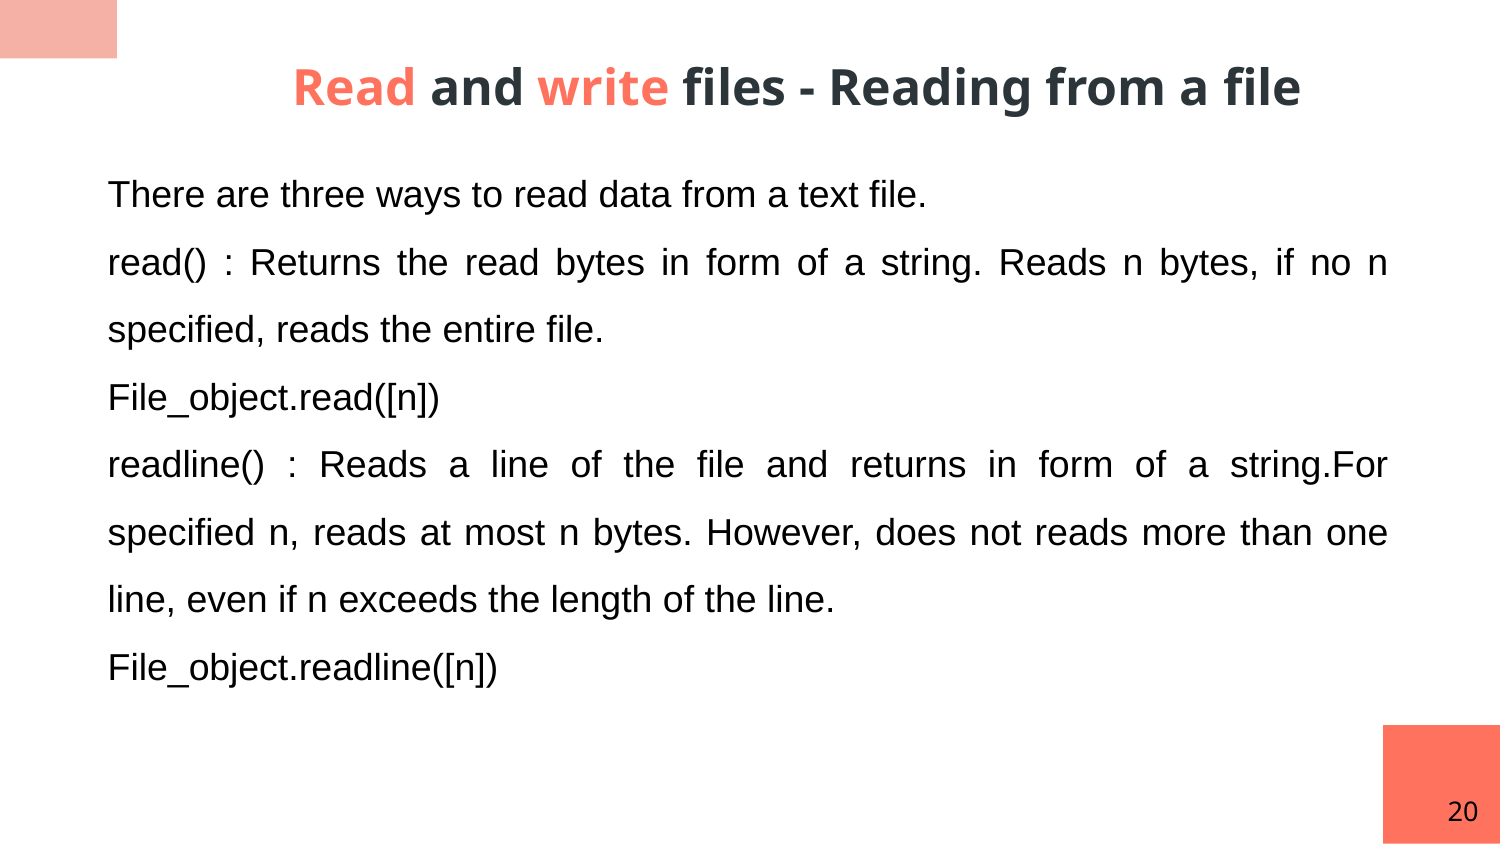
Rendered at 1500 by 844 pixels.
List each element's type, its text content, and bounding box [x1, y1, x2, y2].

text_box There are three ways to read data from a text file. read() : Returns the read bytes in form of a string. Reads n bytes, if no n specified, reads the entire file. File_object.read([n]) readline() : Reads a line of the file and returns in form of a string.For specified n, reads at most n bytes. However, does not reads more than one line, even if n exceeds the length of the line. File_object.readline([n]) [92, 140, 1404, 695]
title Read and write files - Reading from a file [140, 38, 1455, 192]
slide_number 20 [1403, 779, 1494, 844]
